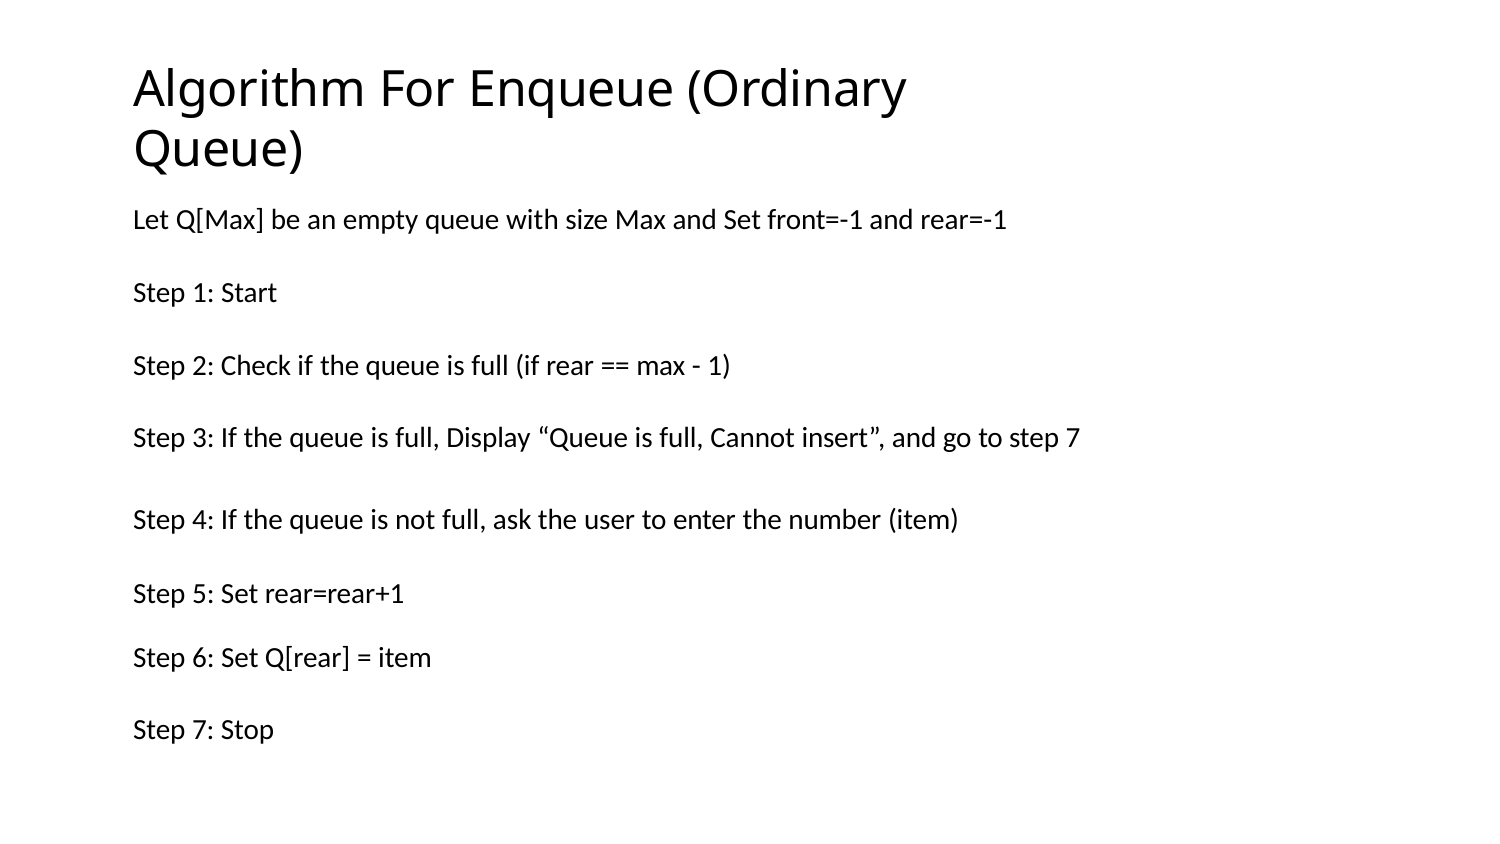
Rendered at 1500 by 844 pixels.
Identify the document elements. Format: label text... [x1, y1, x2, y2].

text_box Let Q[Max] be an empty queue with size Max and Set front=-1 and rear=-1 Step 1: Start Step 2: Check if the queue is full (if rear == max - 1) Step 3: If the queue is full, Display “Queue is full, Cannot insert”, and go to step 7 Step 4: If the queue is not full, ask the user to enter the number (item) Step 5: Set rear=rear+1 Step 6: Set Q[rear] = item Step 7: Stop [131, 198, 1092, 746]
title Algorithm For Enqueue (Ordinary Queue) [131, 54, 949, 198]
